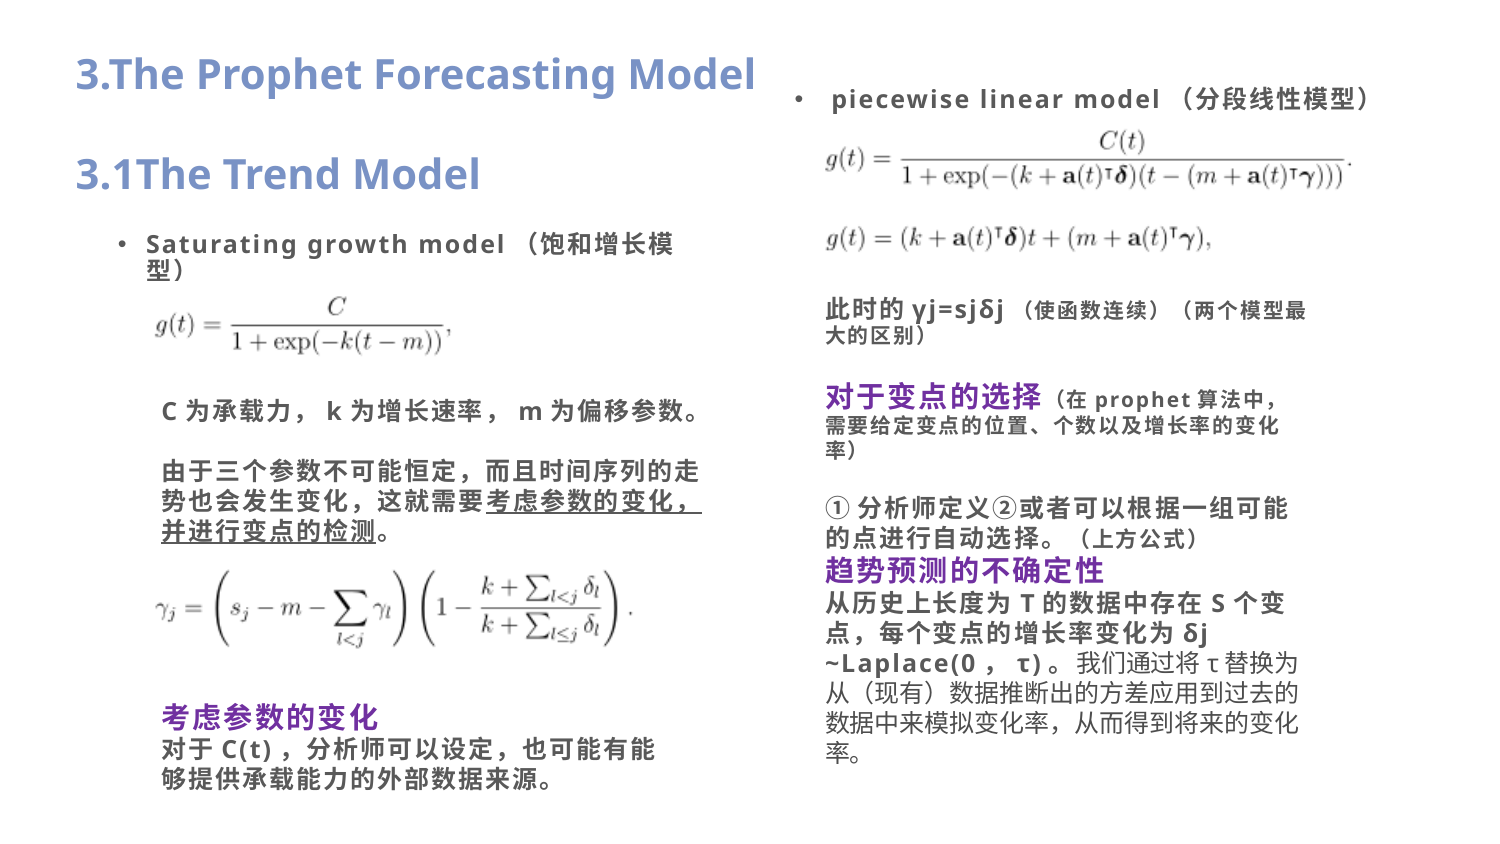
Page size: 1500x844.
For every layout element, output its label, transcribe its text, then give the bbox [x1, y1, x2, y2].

picture [148, 568, 655, 663]
text_box 考虑参数的变化 对于C(t)，分析师可以设定，也可能有能够提供承载能力的外部数据来源。 [146, 691, 696, 802]
list piecewise linear model（分段线性模型） [779, 80, 1418, 616]
text_box C为承载力，k为增长速率，m为偏移参数。 由于三个参数不可能恒定，而且时间序列的走势也会发生变化，这就需要考虑参数的变化，并进行变点的检测。 [146, 388, 719, 613]
picture [124, 281, 582, 372]
list Saturating growth model（饱和增长模型） [103, 224, 741, 760]
picture [810, 123, 1387, 205]
text_box 3.The Prophet Forecasting Model 3.1The Trend Model [60, 40, 811, 205]
picture [810, 206, 1248, 268]
text_box 此时的γj=sjδj（使函数连续）（两个模型最大的区别） 对于变点的选择（在prophet算法中，需要给定变点的位置、个数以及增长率的变化率） ①分析师定义②或者可以根据一组可能的点进行自动选择。（上方公式） 趋势预测的不确定性 从历史上长度为T的数据中存在S个变点，每个变点的增长率变化为δj ~Laplace(0，τ)。我们通过将τ替换为从（现有）数据推断出的方差应用到过去的数据中来模拟变化率，从而得到将来的变化率。 [810, 285, 1325, 775]
